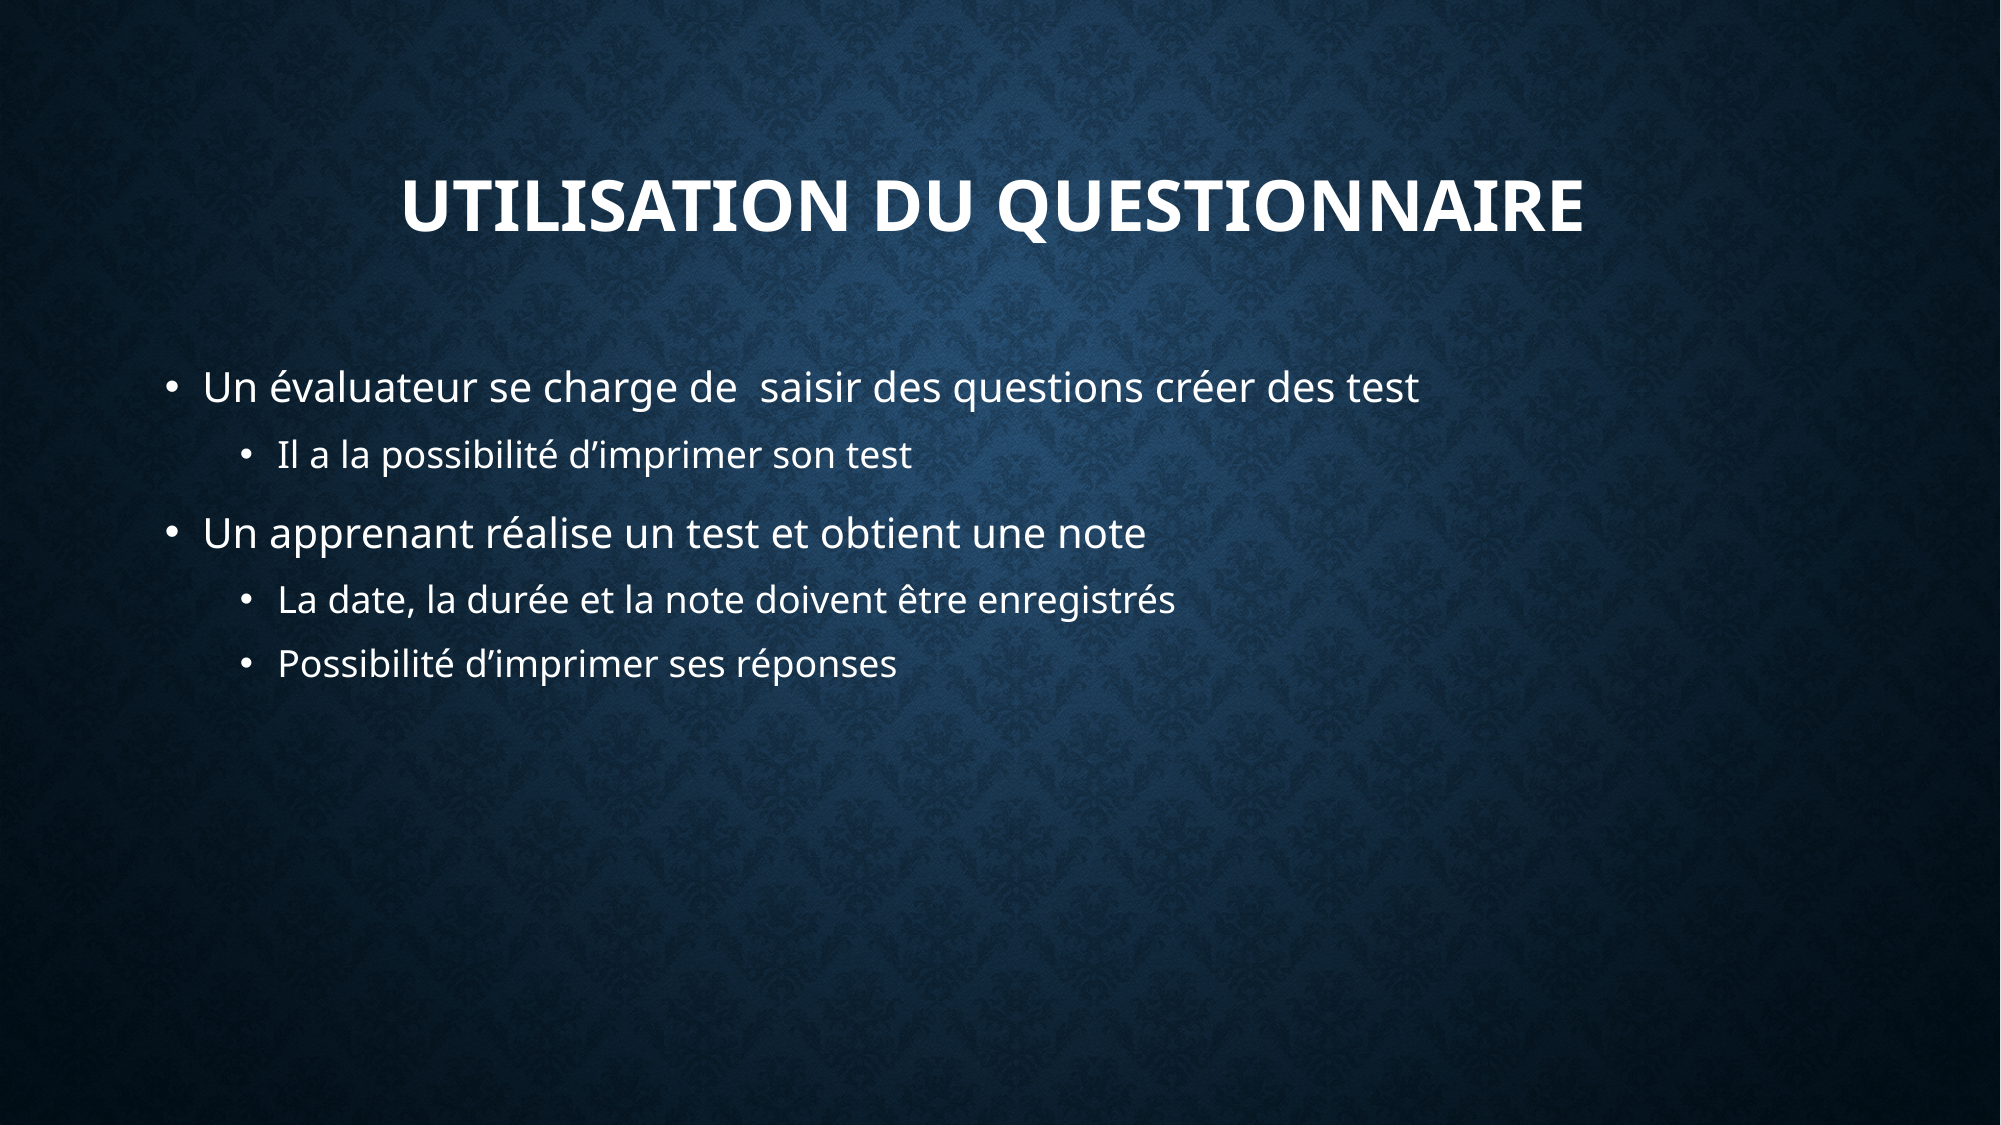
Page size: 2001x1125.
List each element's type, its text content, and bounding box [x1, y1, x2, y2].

list Un évaluateur se charge de saisir des questions créer des test Il a la possibilité d’imprimer son test Un apprenant réalise un test et obtient une note La date, la durée et la note doivent être enregistrés Possibilité d’imprimer ses réponses [149, 343, 1849, 950]
title Utilisation du questionnaire [149, 99, 1849, 318]
